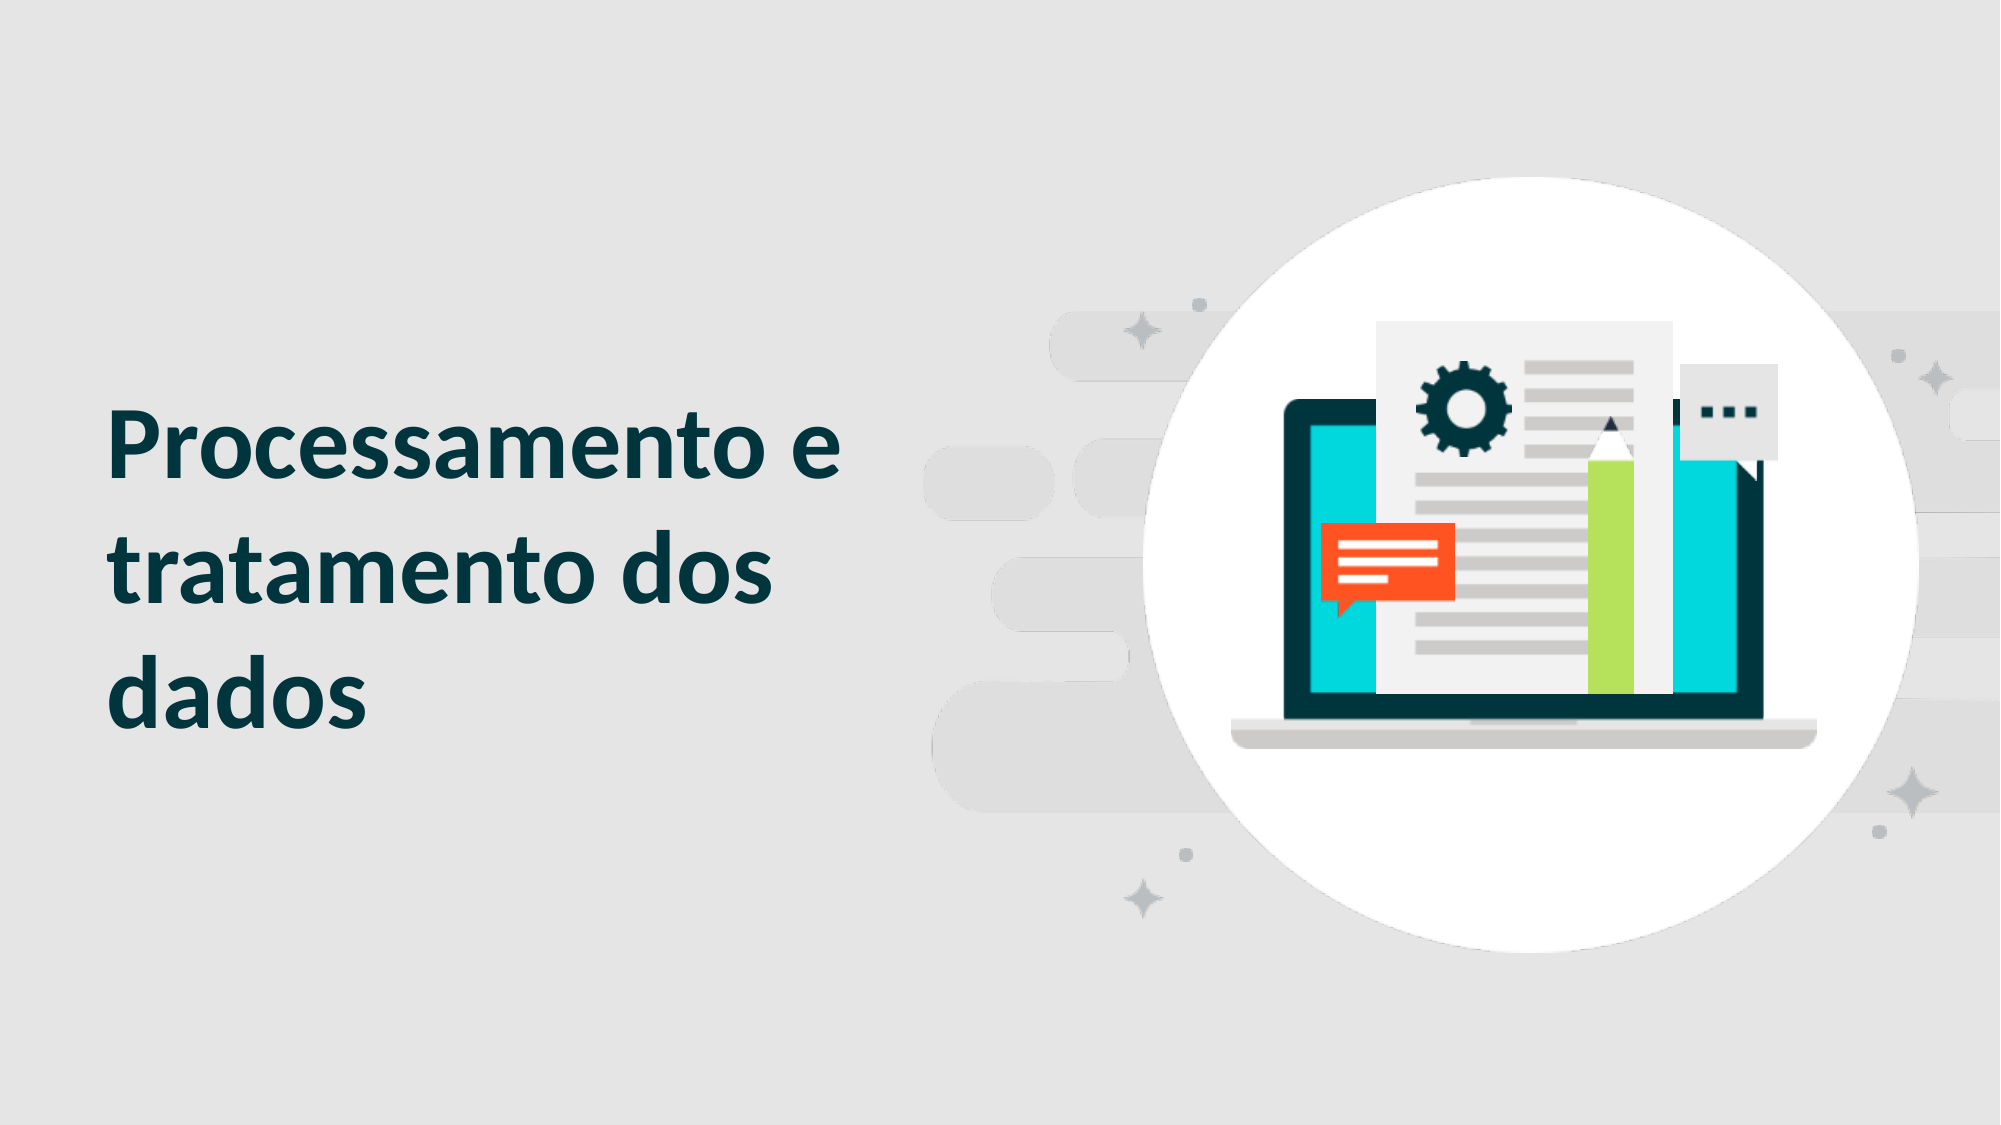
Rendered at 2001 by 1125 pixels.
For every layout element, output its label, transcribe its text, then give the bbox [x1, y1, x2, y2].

title Processamento e tratamento dos dados [91, 366, 1062, 758]
picture [0, 0, 2000, 1125]
